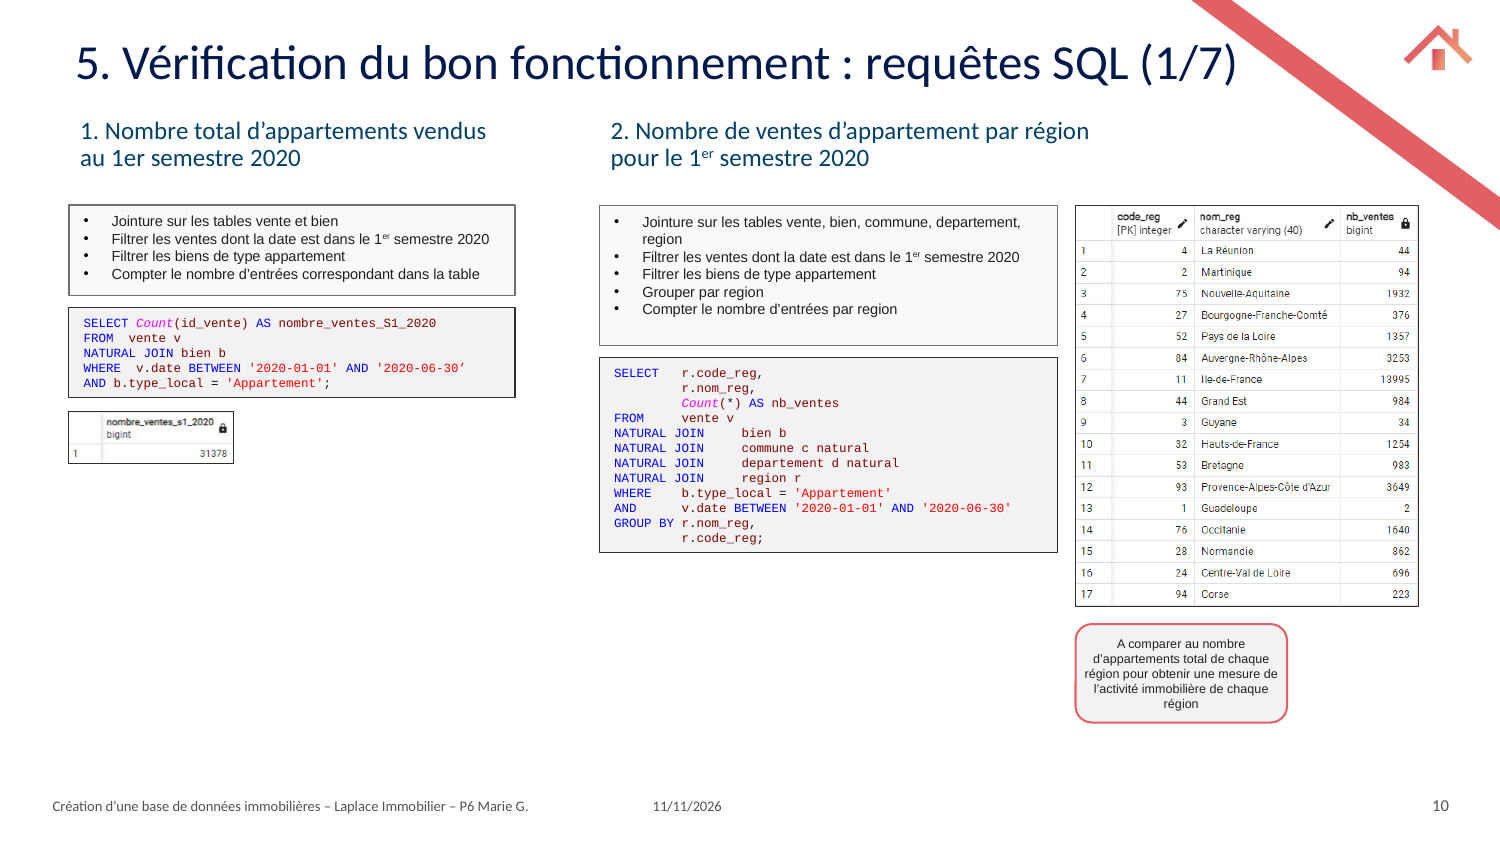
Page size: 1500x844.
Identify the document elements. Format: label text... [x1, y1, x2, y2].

text_box SELECT r.code_reg, r.nom_reg, Count(*) AS nb_ventes FROM vente v NATURAL JOIN bien b NATURAL JOIN commune c natural NATURAL JOIN departement d natural NATURAL JOIN region r WHERE b.type_local = 'Appartement' AND v.date BETWEEN '2020-01-01' AND '2020-06-30' GROUP BY r.nom_reg, r.code_reg; [599, 357, 1058, 553]
text_box 2. Nombre de ventes d’appartement par région pour le 1er semestre 2020 [599, 112, 1129, 175]
list 1. Nombre total d’appartements vendus au 1er semestre 2020 [68, 112, 516, 175]
text_box 5. Vérification du bon fonctionnement : requêtes SQL (1/7) [63, 25, 1251, 96]
text_box A comparer au nombre d’appartements total de chaque région pour obtenir une mesure de l’activité immobilière de chaque région [1073, 621, 1290, 725]
text_box Jointure sur les tables vente, bien, commune, departement, region Filtrer les ventes dont la date est dans le 1er semestre 2020 Filtrer les biens de type appartement Grouper par region Compter le nombre d’entrées par region [597, 203, 1059, 348]
picture [68, 410, 235, 465]
picture [1075, 205, 1420, 607]
text_box SELECT Count(id_vente) AS nombre_ventes_S1_2020 FROM vente v NATURAL JOIN bien b WHERE v.date BETWEEN '2020-01-01' AND '2020-06-30’ AND b.type_local = 'Appartement'; [68, 307, 516, 398]
text_box Jointure sur les tables vente et bien Filtrer les ventes dont la date est dans le 1er semestre 2020 Filtrer les biens de type appartement Compter le nombre d’entrées correspondant dans la table [67, 203, 517, 298]
picture [1389, 4, 1483, 96]
